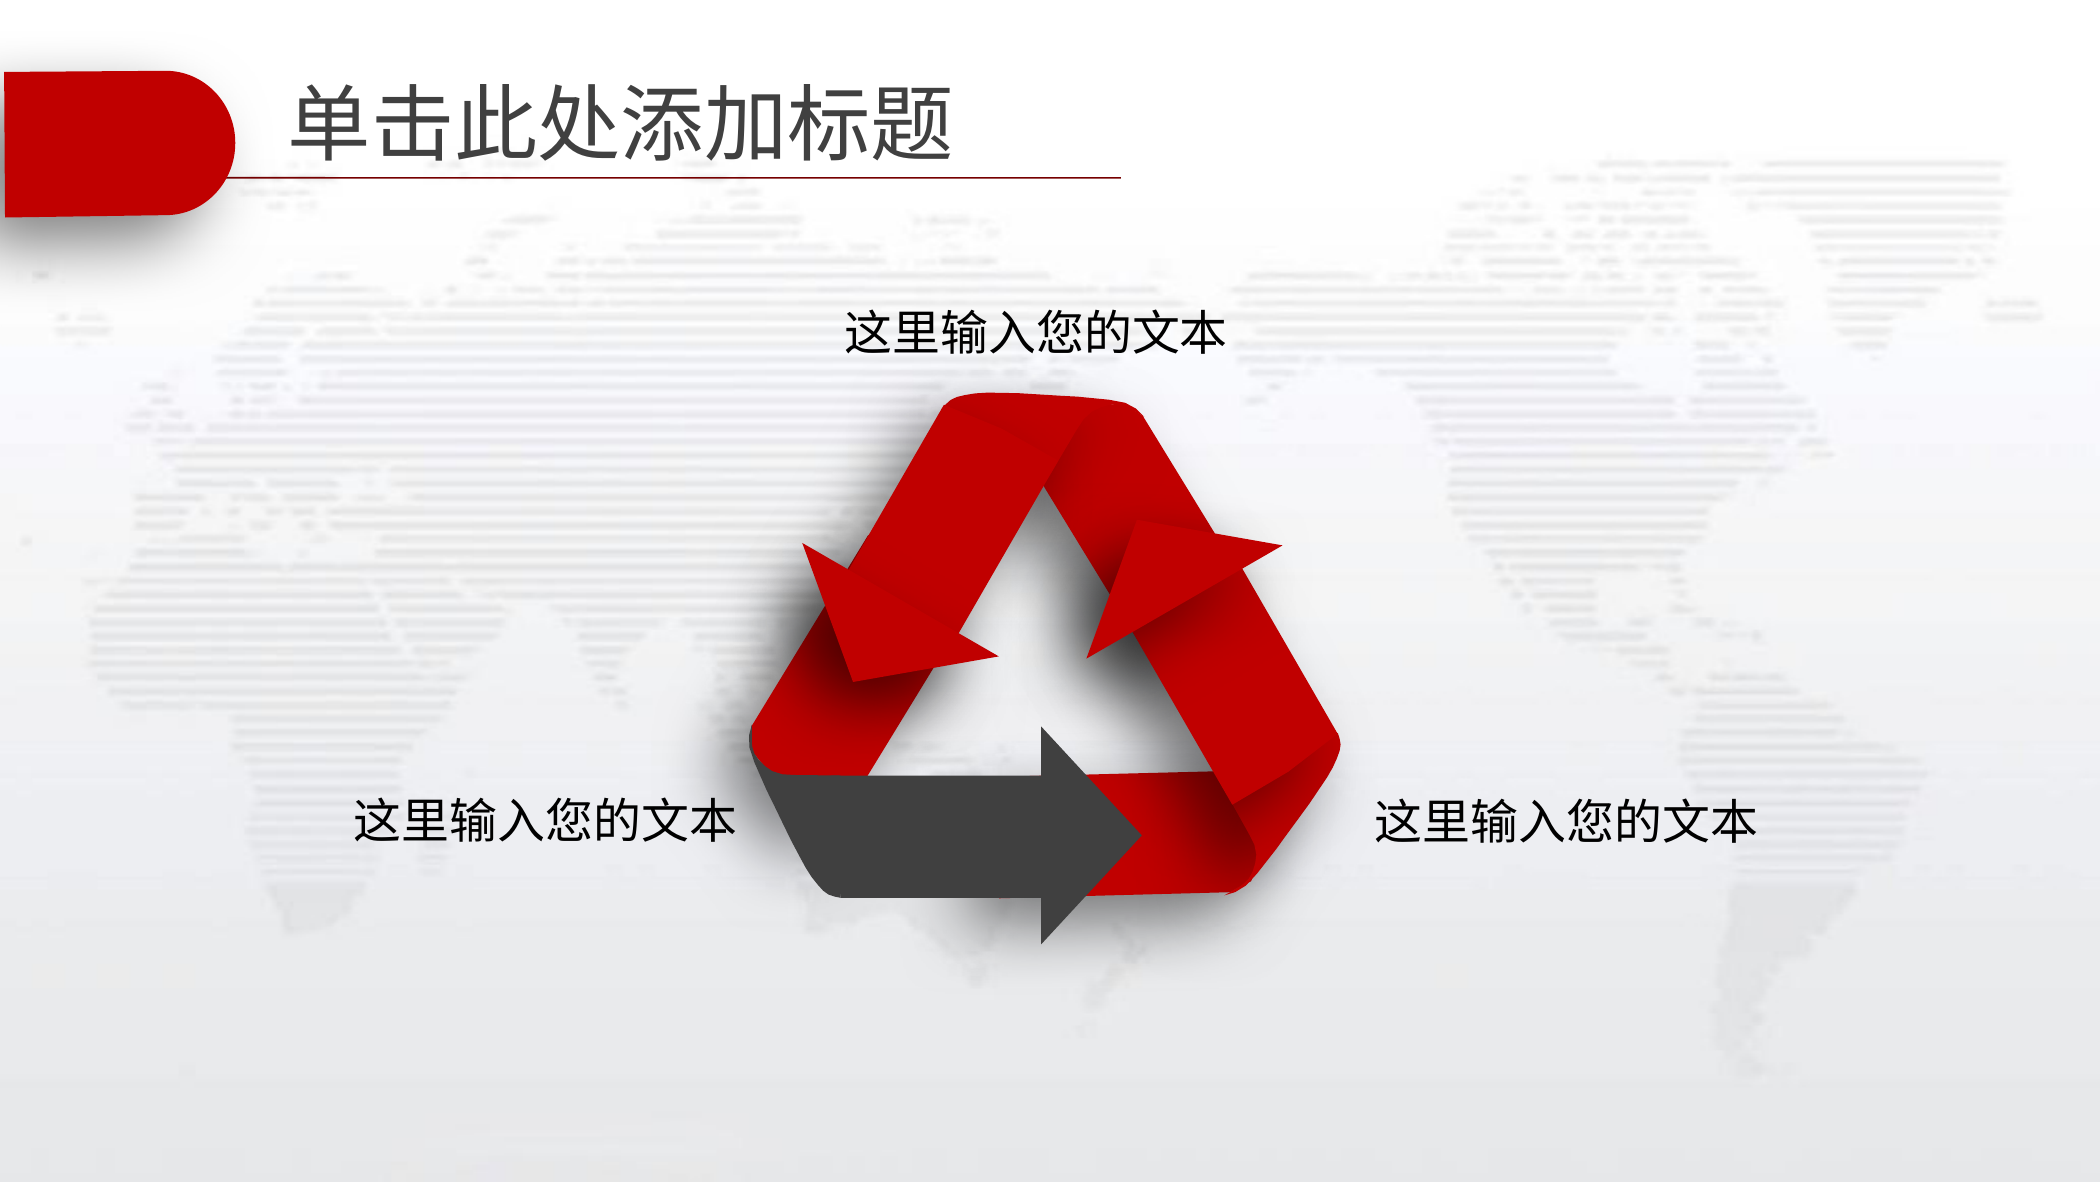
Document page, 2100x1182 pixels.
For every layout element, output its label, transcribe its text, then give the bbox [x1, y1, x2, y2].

text_box 这里输入您的文本 [1377, 784, 1807, 857]
title 单击此处添加标题 [270, 47, 1691, 196]
picture [0, 0, 2100, 1182]
text_box 这里输入您的文本 [709, 295, 1364, 368]
text_box 这里输入您的文本 [305, 782, 743, 855]
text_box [748, 362, 1372, 945]
